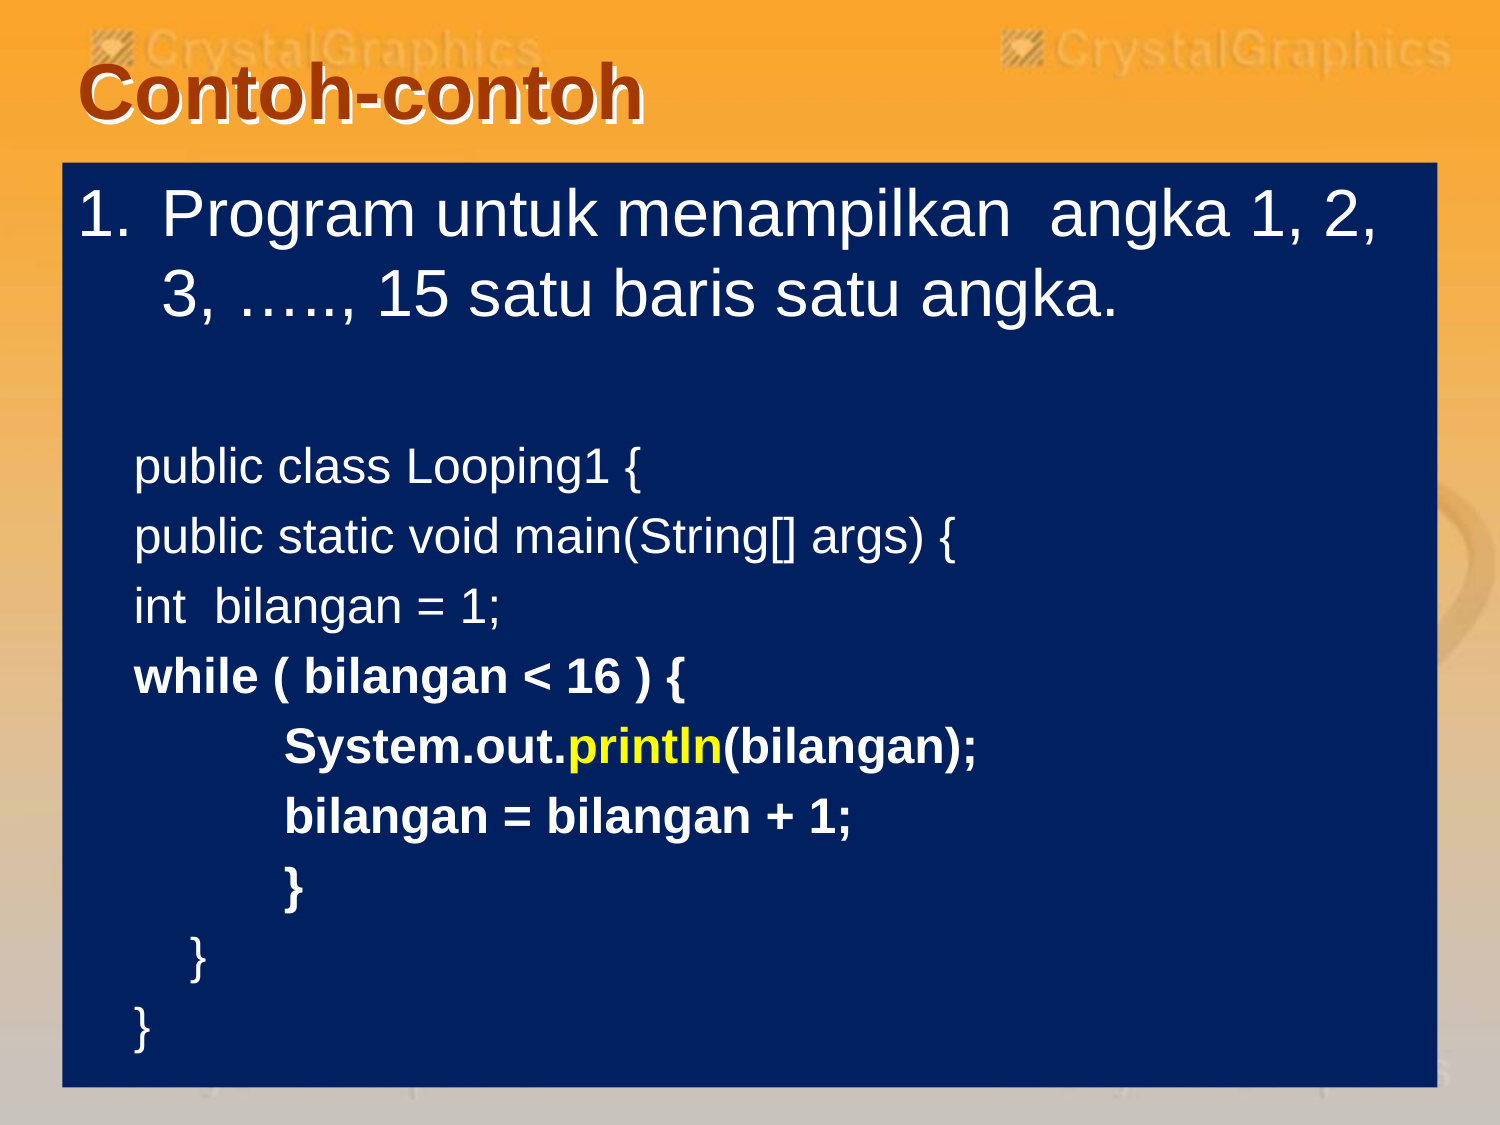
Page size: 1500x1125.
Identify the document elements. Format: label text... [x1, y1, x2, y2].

picture [0, 0, 1500, 1125]
title Contoh-contoh [62, 37, 1438, 138]
list Program untuk menampilkan angka 1, 2, 3, ….., 15 satu baris satu angka. public class Looping1 { public static void main(String[] args) { int bilangan = 1; while ( bilangan < 16 ) { System.out.println(bilangan); bilangan = bilangan + 1; } } } [62, 162, 1438, 1088]
